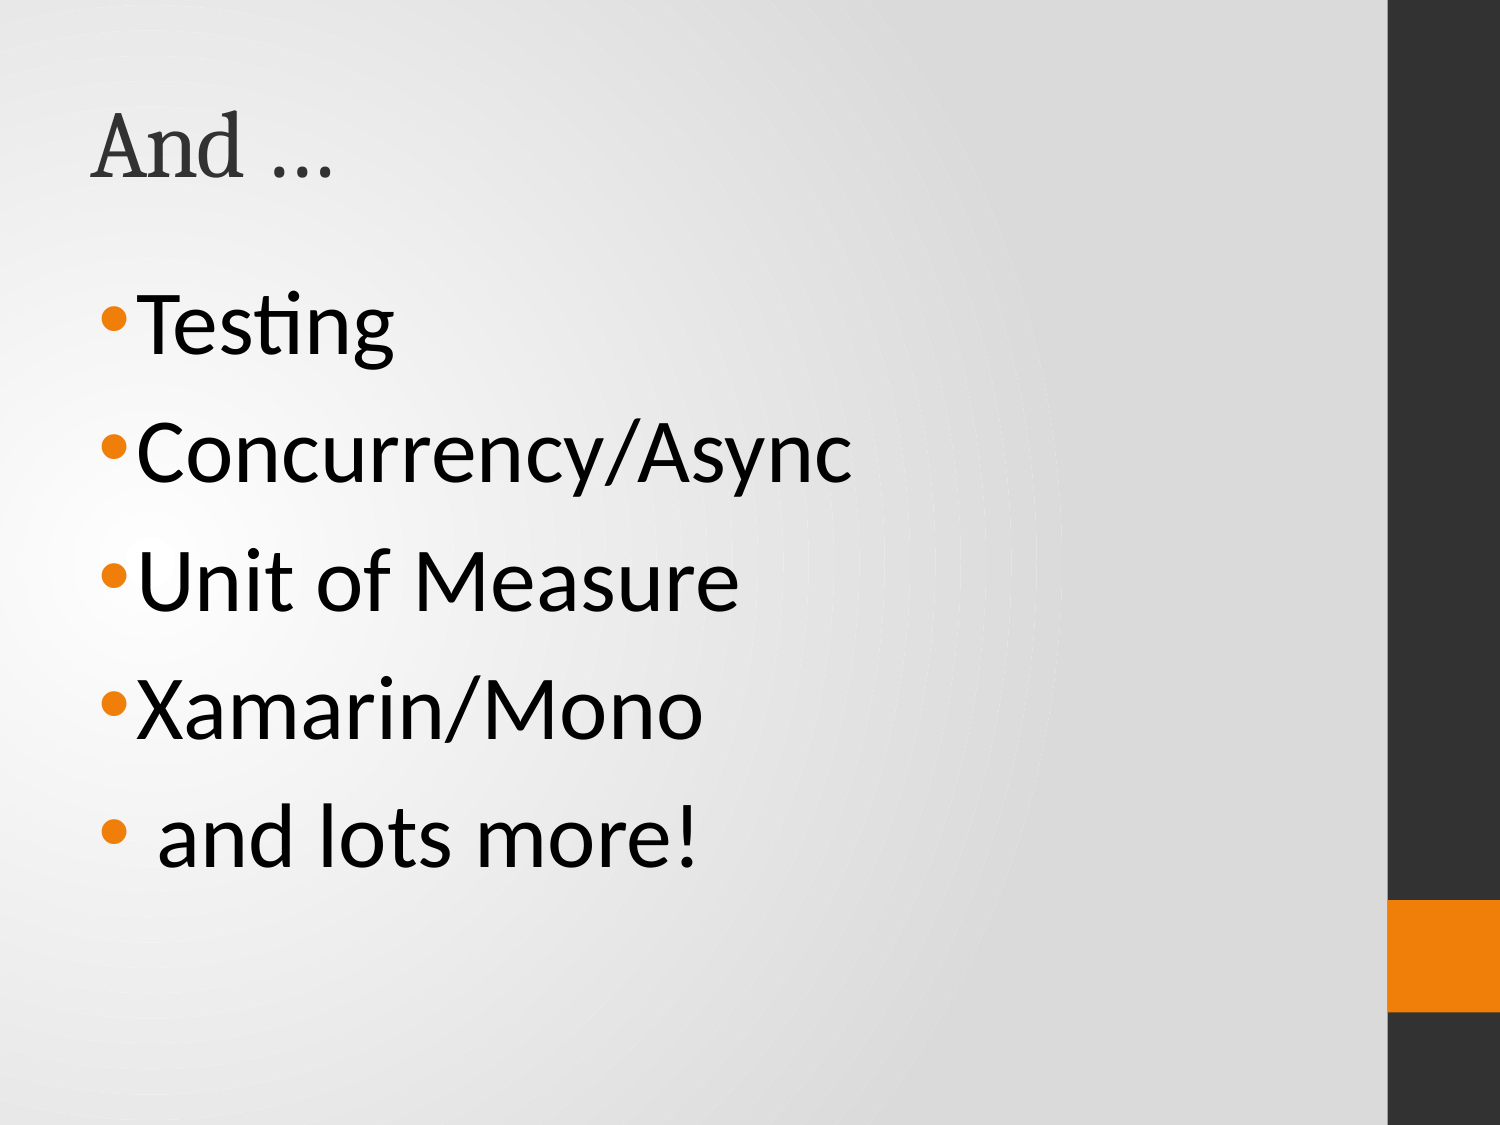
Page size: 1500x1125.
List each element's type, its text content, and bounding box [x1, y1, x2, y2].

title And … [75, 45, 1325, 233]
list Testing Concurrency/Async Unit of Measure Xamarin/Mono and lots more! [64, 255, 1315, 1043]
